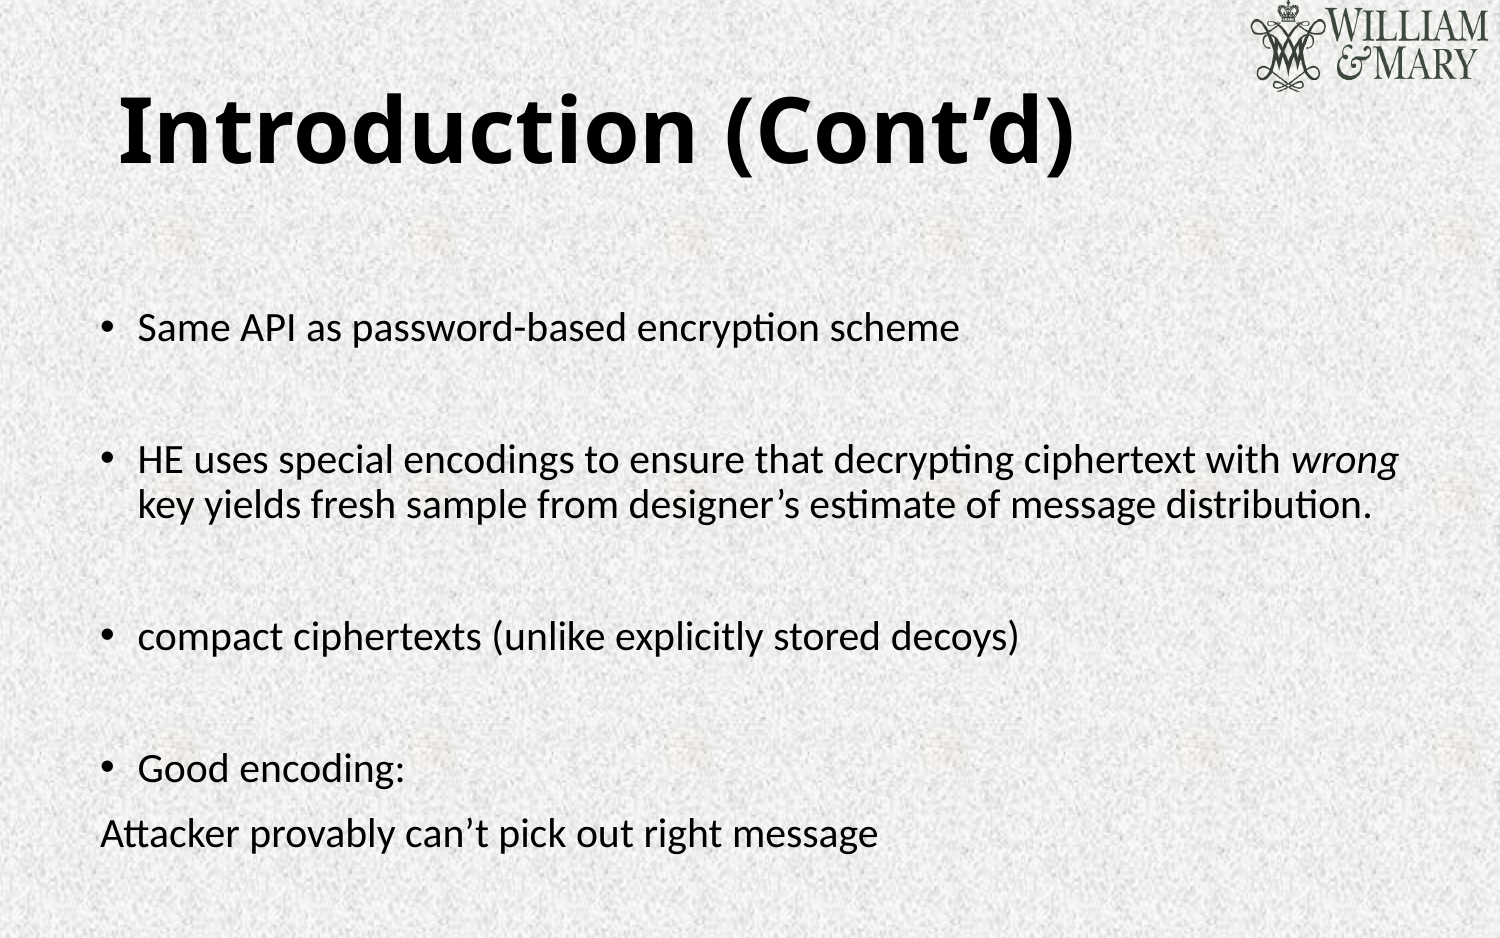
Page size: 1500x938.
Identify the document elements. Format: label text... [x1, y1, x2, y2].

title Introduction (Cont’d) [103, 43, 1397, 225]
list Same API as password-based encryption scheme HE uses special encodings to ensure that decrypting ciphertext with wrong key yields fresh sample from designer’s estimate of message distribution. compact ciphertexts (unlike explicitly stored decoys) Good encoding: Attacker provably can’t pick out right message [85, 298, 1481, 870]
picture [1250, 0, 1489, 92]
